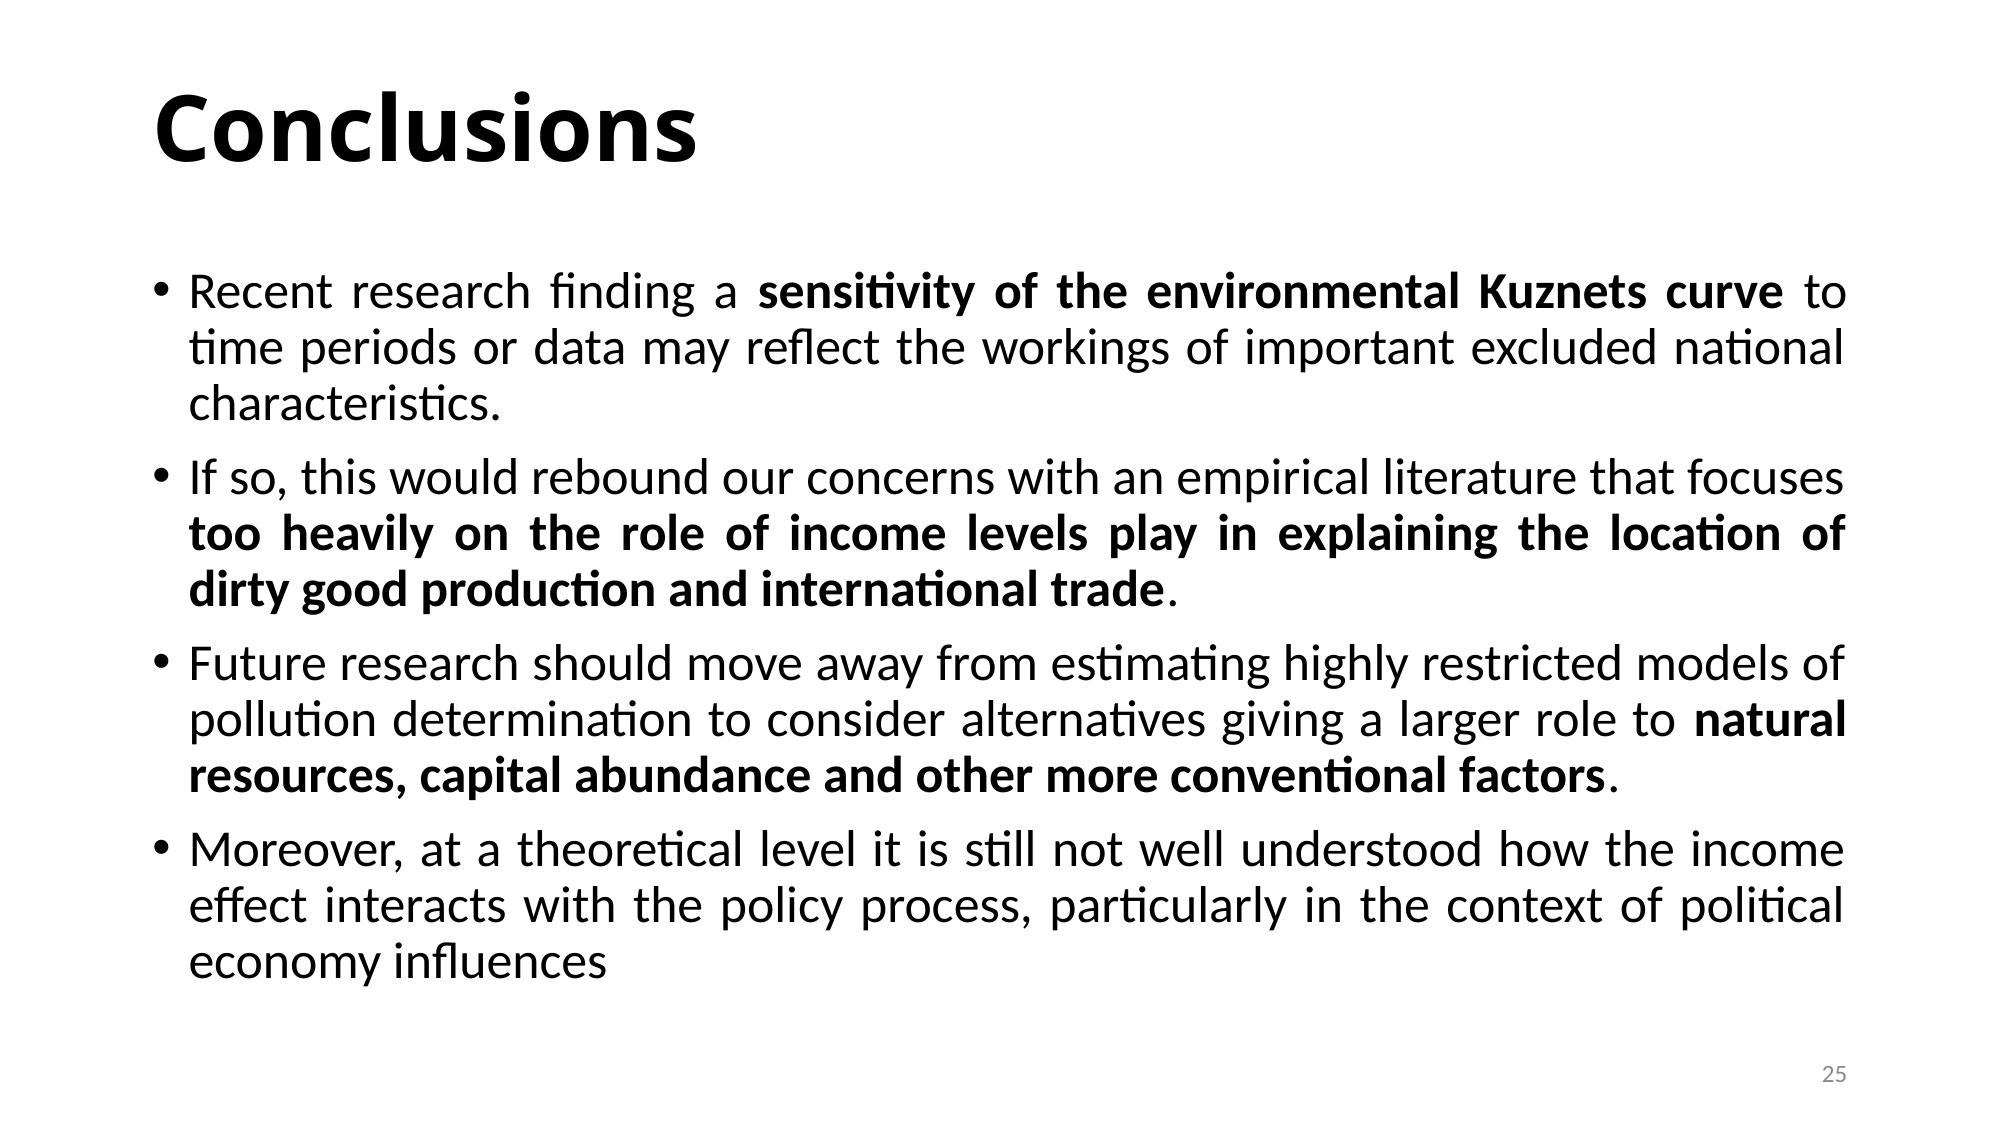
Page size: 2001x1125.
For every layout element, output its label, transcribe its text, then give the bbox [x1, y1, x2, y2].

title Conclusions [137, 59, 1863, 205]
list Recent research finding a sensitivity of the environmental Kuznets curve to time periods or data may reflect the workings of important excluded national characteristics. If so, this would rebound our concerns with an empirical literature that focuses too heavily on the role of income levels play in explaining the location of dirty good production and international trade. Future research should move away from estimating highly restricted models of pollution determination to consider alternatives giving a larger role to natural resources, capital abundance and other more conventional factors. Moreover, at a theoretical level it is still not well understood how the income effect interacts with the policy process, particularly in the context of political economy influences [137, 256, 1863, 1014]
slide_number 25 [1412, 1042, 1863, 1103]
